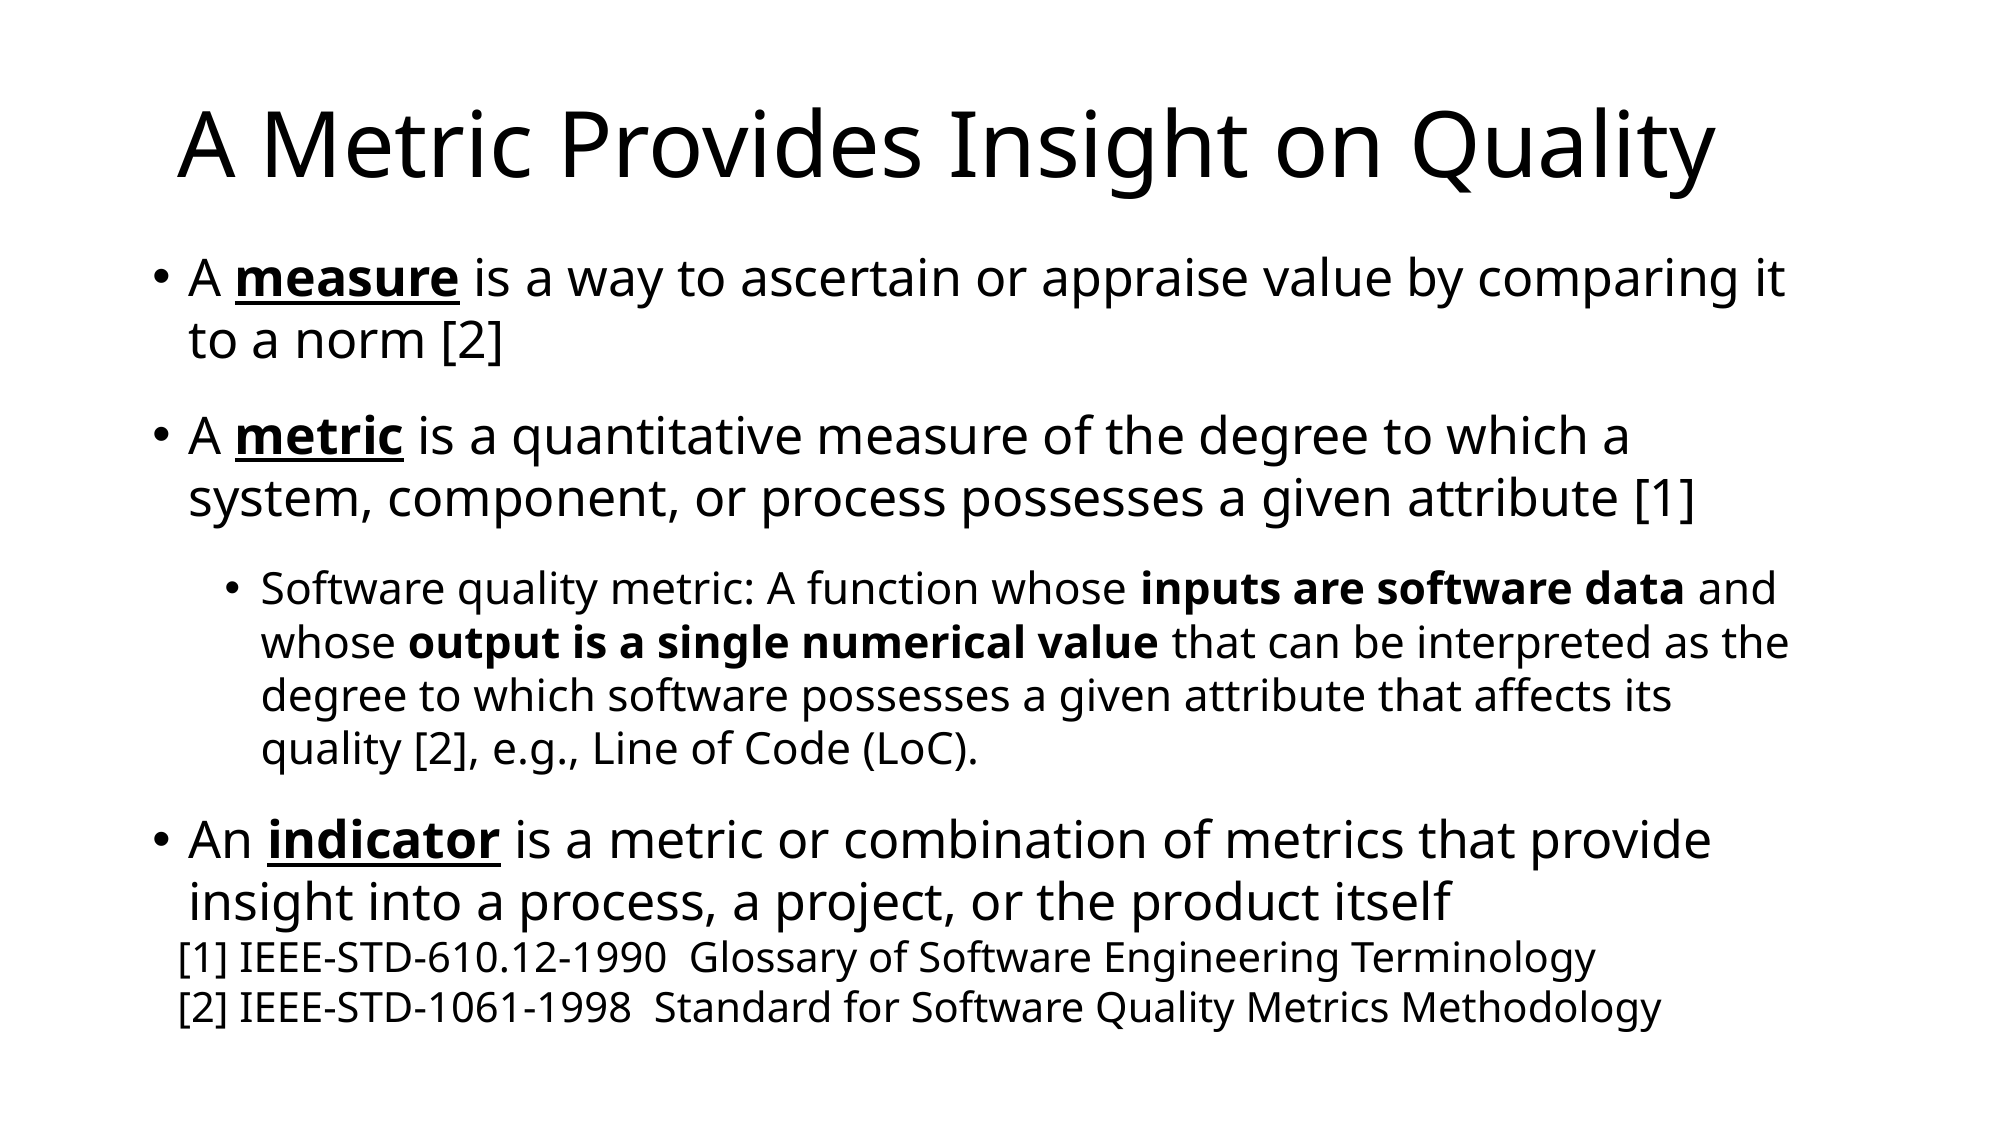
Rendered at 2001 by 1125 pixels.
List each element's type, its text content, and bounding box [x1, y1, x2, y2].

title A Metric Provides Insight on Quality [162, 78, 1789, 218]
text_box [1] IEEE-STD-610.12-1990 Glossary of Software Engineering Terminology [2] IEEE-STD-1061-1998 Standard for Software Quality Metrics Methodology [162, 923, 1960, 1039]
list A measure is a way to ascertain or appraise value by comparing it to a norm [2] A metric is a quantitative measure of the degree to which a system, component, or process possesses a given attribute [1] Software quality metric: A function whose inputs are software data and whose output is a single numerical value that can be interpreted as the degree to which software possesses a given attribute that affects its quality [2], e.g., Line of Code (LoC). An indicator is a metric or combination of metrics that provide insight into a process, a project, or the product itself [137, 237, 1838, 950]
